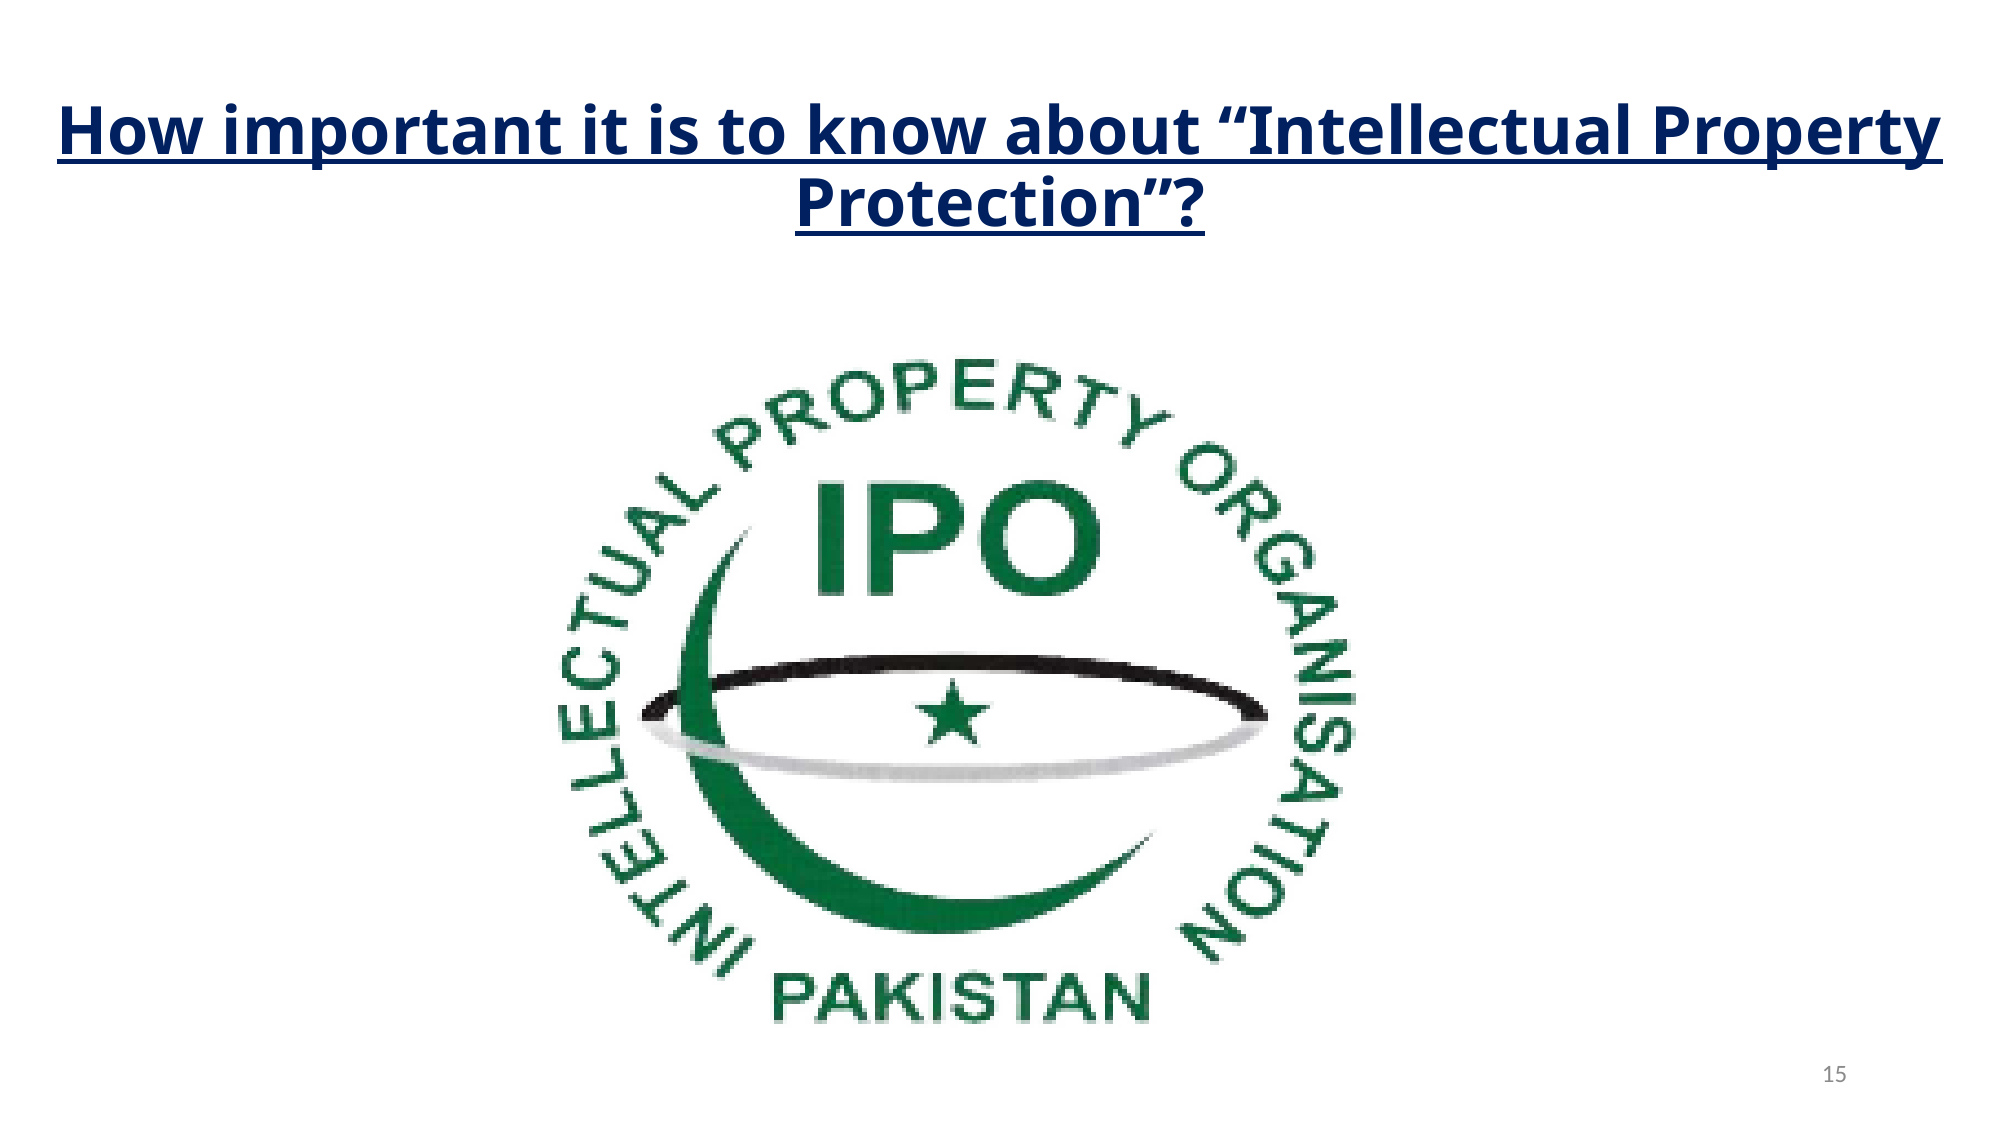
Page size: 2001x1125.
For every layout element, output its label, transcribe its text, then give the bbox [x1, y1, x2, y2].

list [532, 321, 1374, 1063]
slide_number 15 [1412, 1042, 1863, 1103]
title How important it is to know about “Intellectual Property Protection”? [0, 59, 2000, 278]
